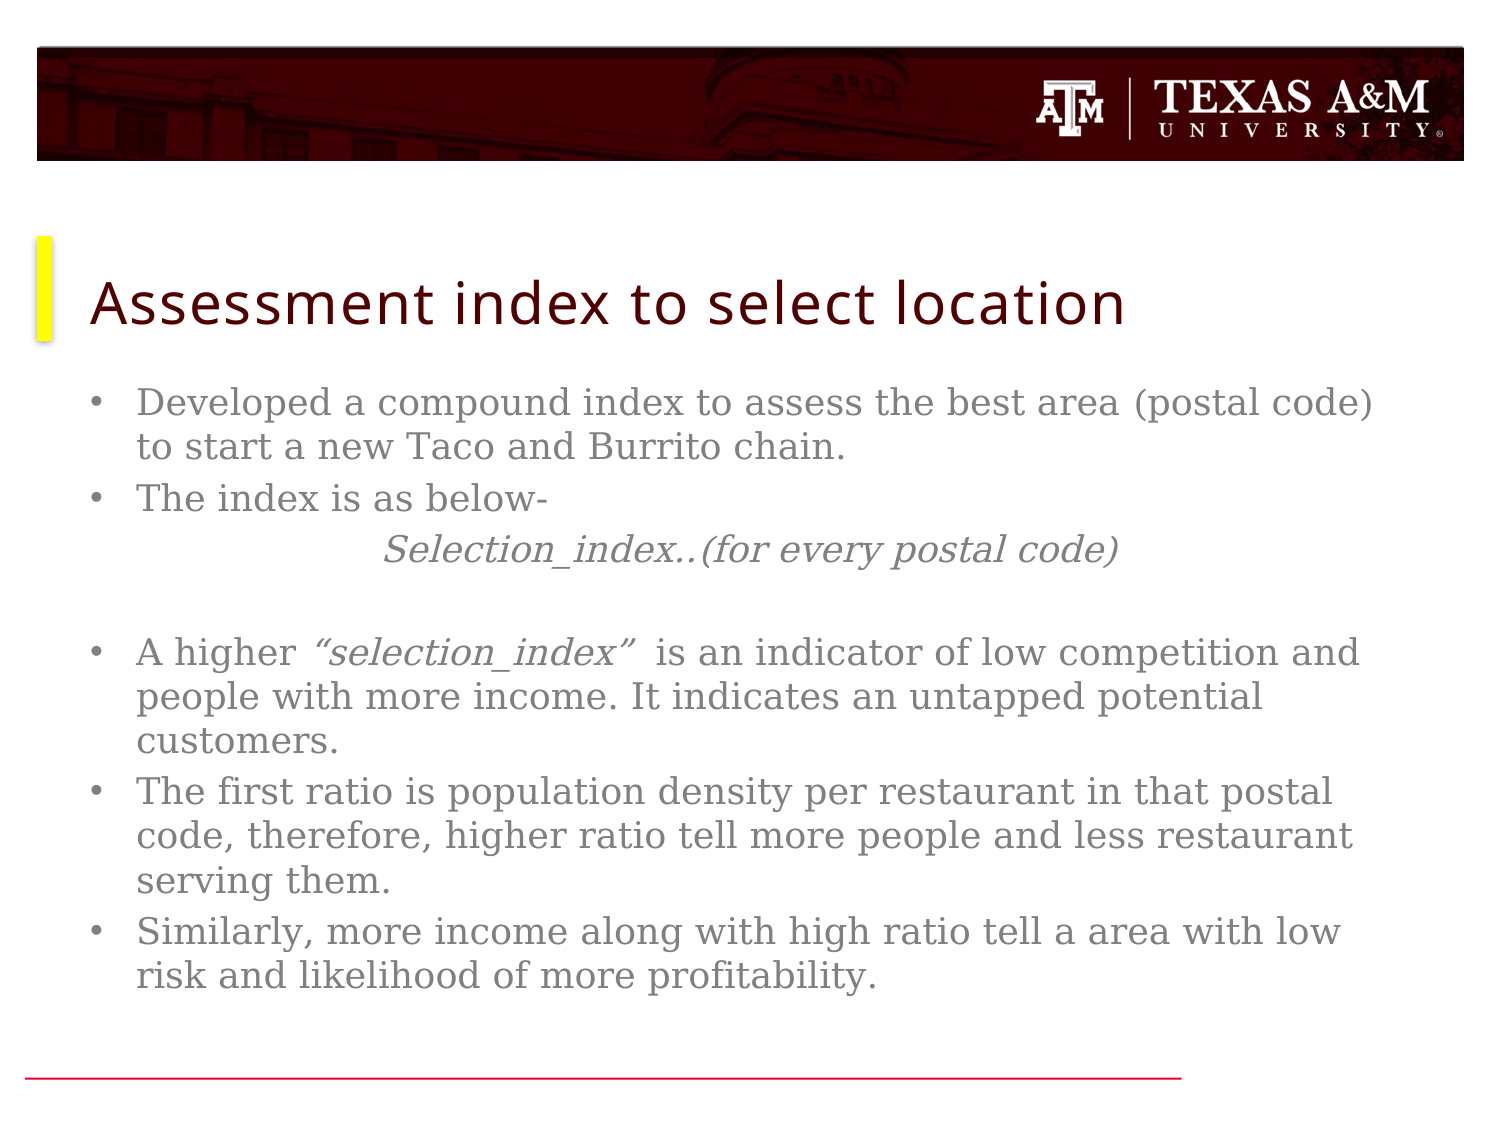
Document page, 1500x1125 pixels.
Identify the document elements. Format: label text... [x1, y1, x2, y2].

picture [37, 45, 1464, 161]
title Assessment index to select location [75, 214, 1425, 388]
